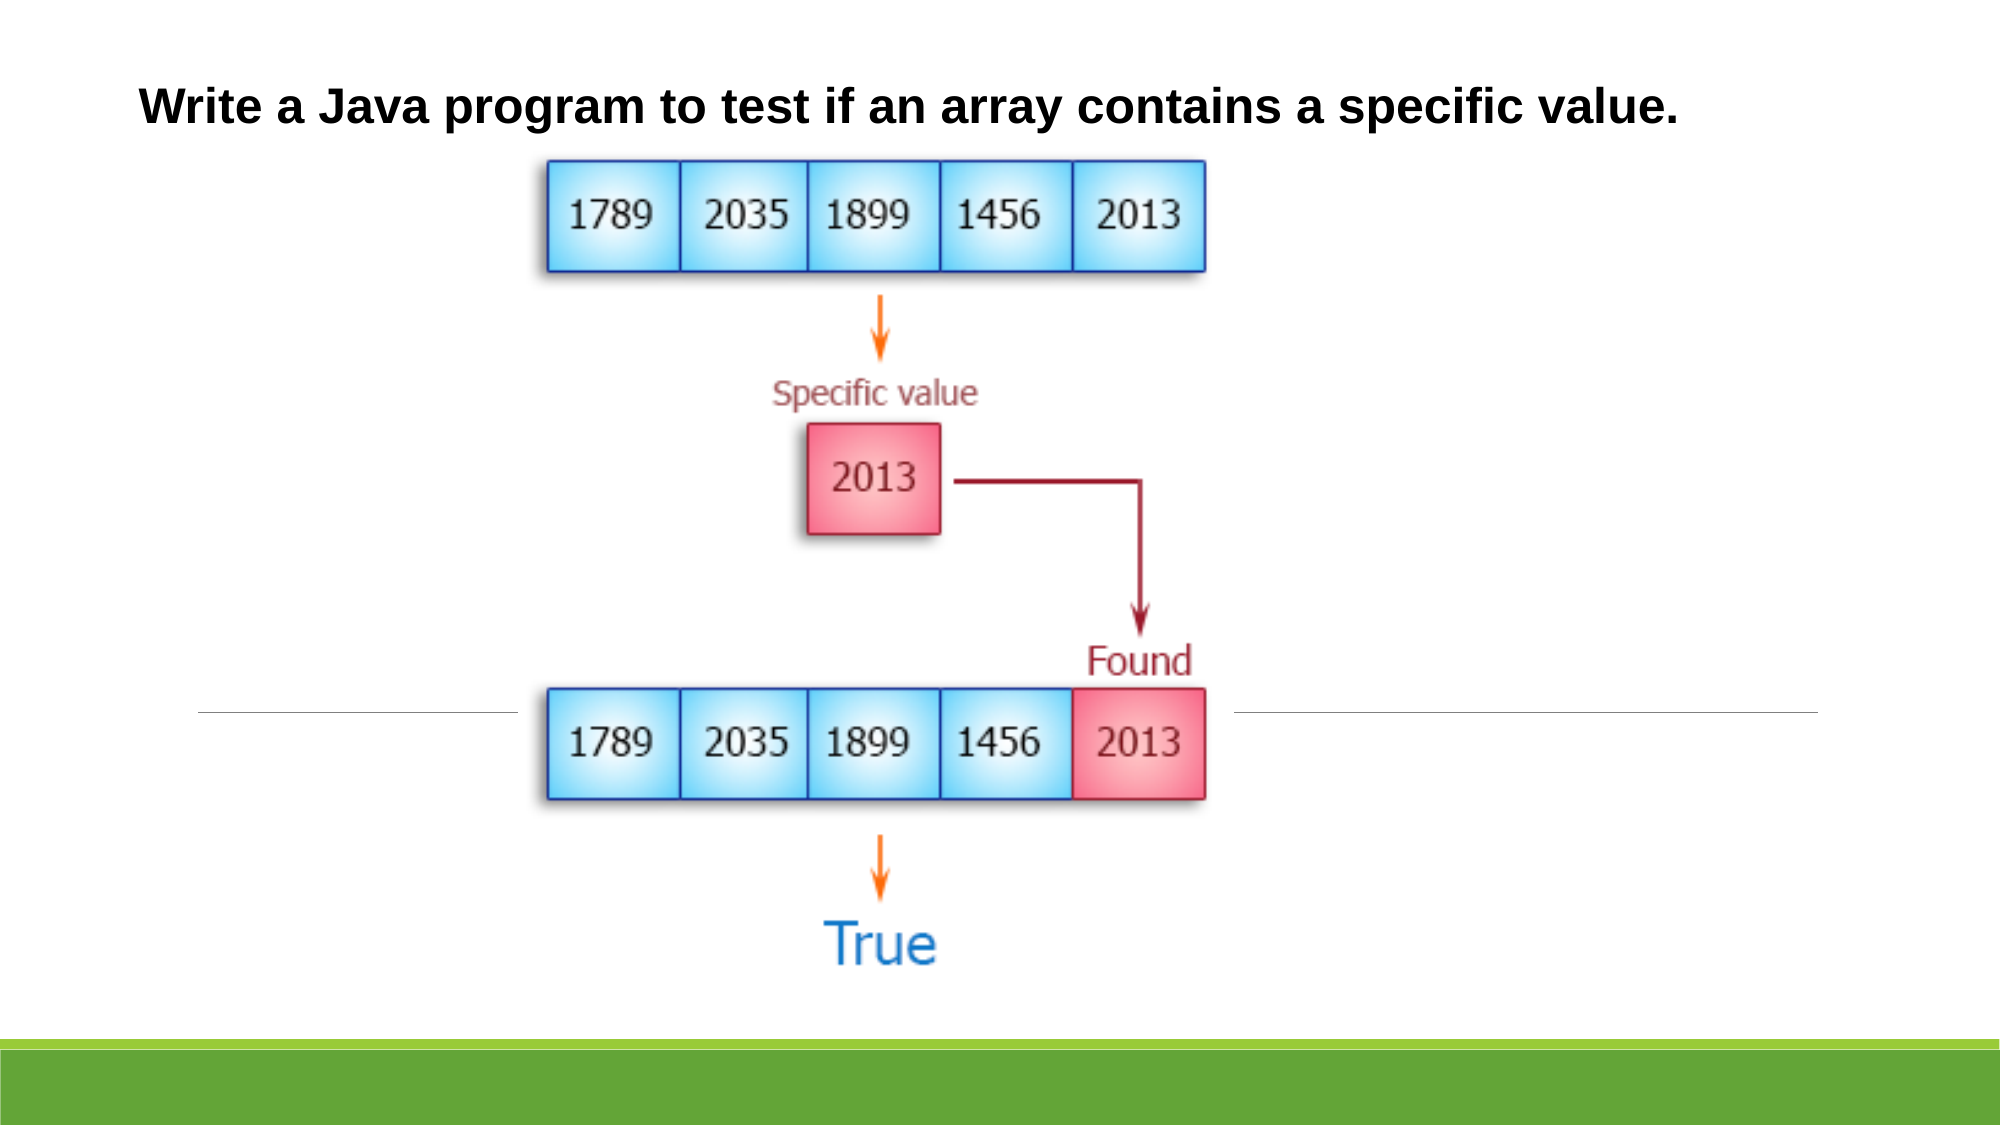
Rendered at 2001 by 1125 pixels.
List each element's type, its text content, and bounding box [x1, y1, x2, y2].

text_box Write a Java program to test if an array contains a specific value. [123, 66, 1709, 141]
picture [517, 141, 1234, 996]
